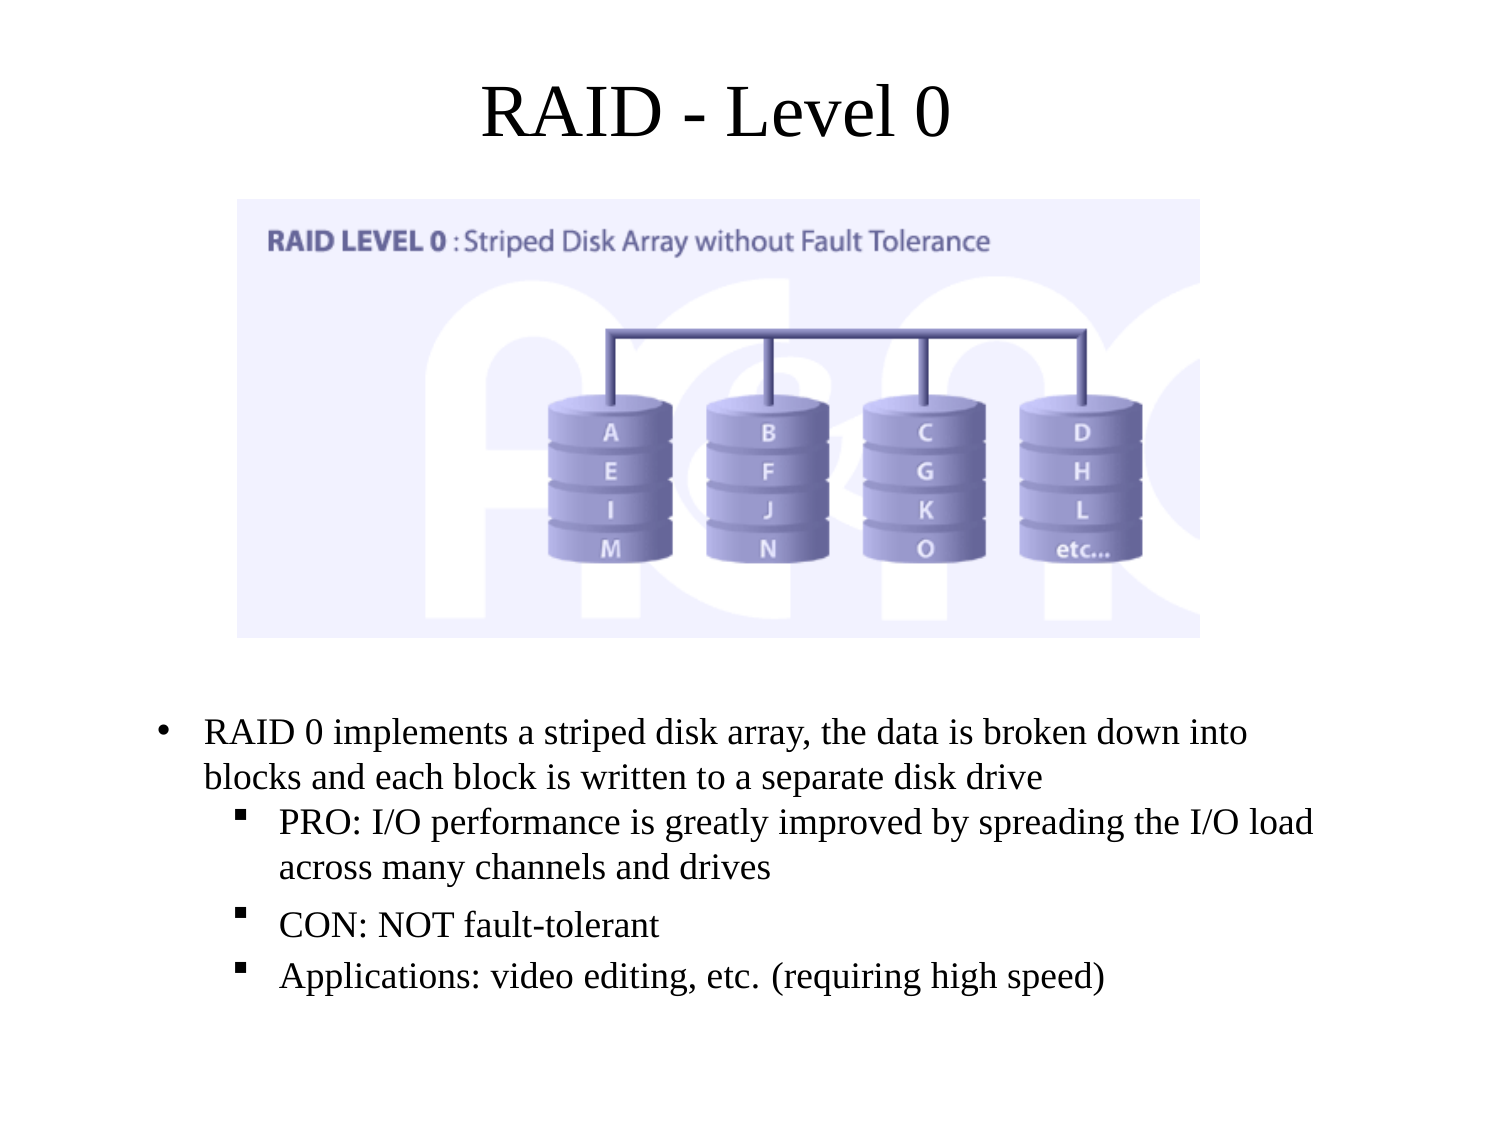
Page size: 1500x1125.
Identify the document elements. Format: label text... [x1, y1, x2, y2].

text_box RAID - Level 0 [465, 54, 968, 159]
text_box RAID 0 implements a striped disk array, the data is broken down into blocks and each block is written to a separate disk drive PRO: I/O performance is greatly improved by spreading the I/O load across many channels and drives CON: NOT fault-tolerant Applications: video editing, etc. (requiring high speed) [142, 699, 1345, 1005]
picture [237, 199, 1201, 638]
